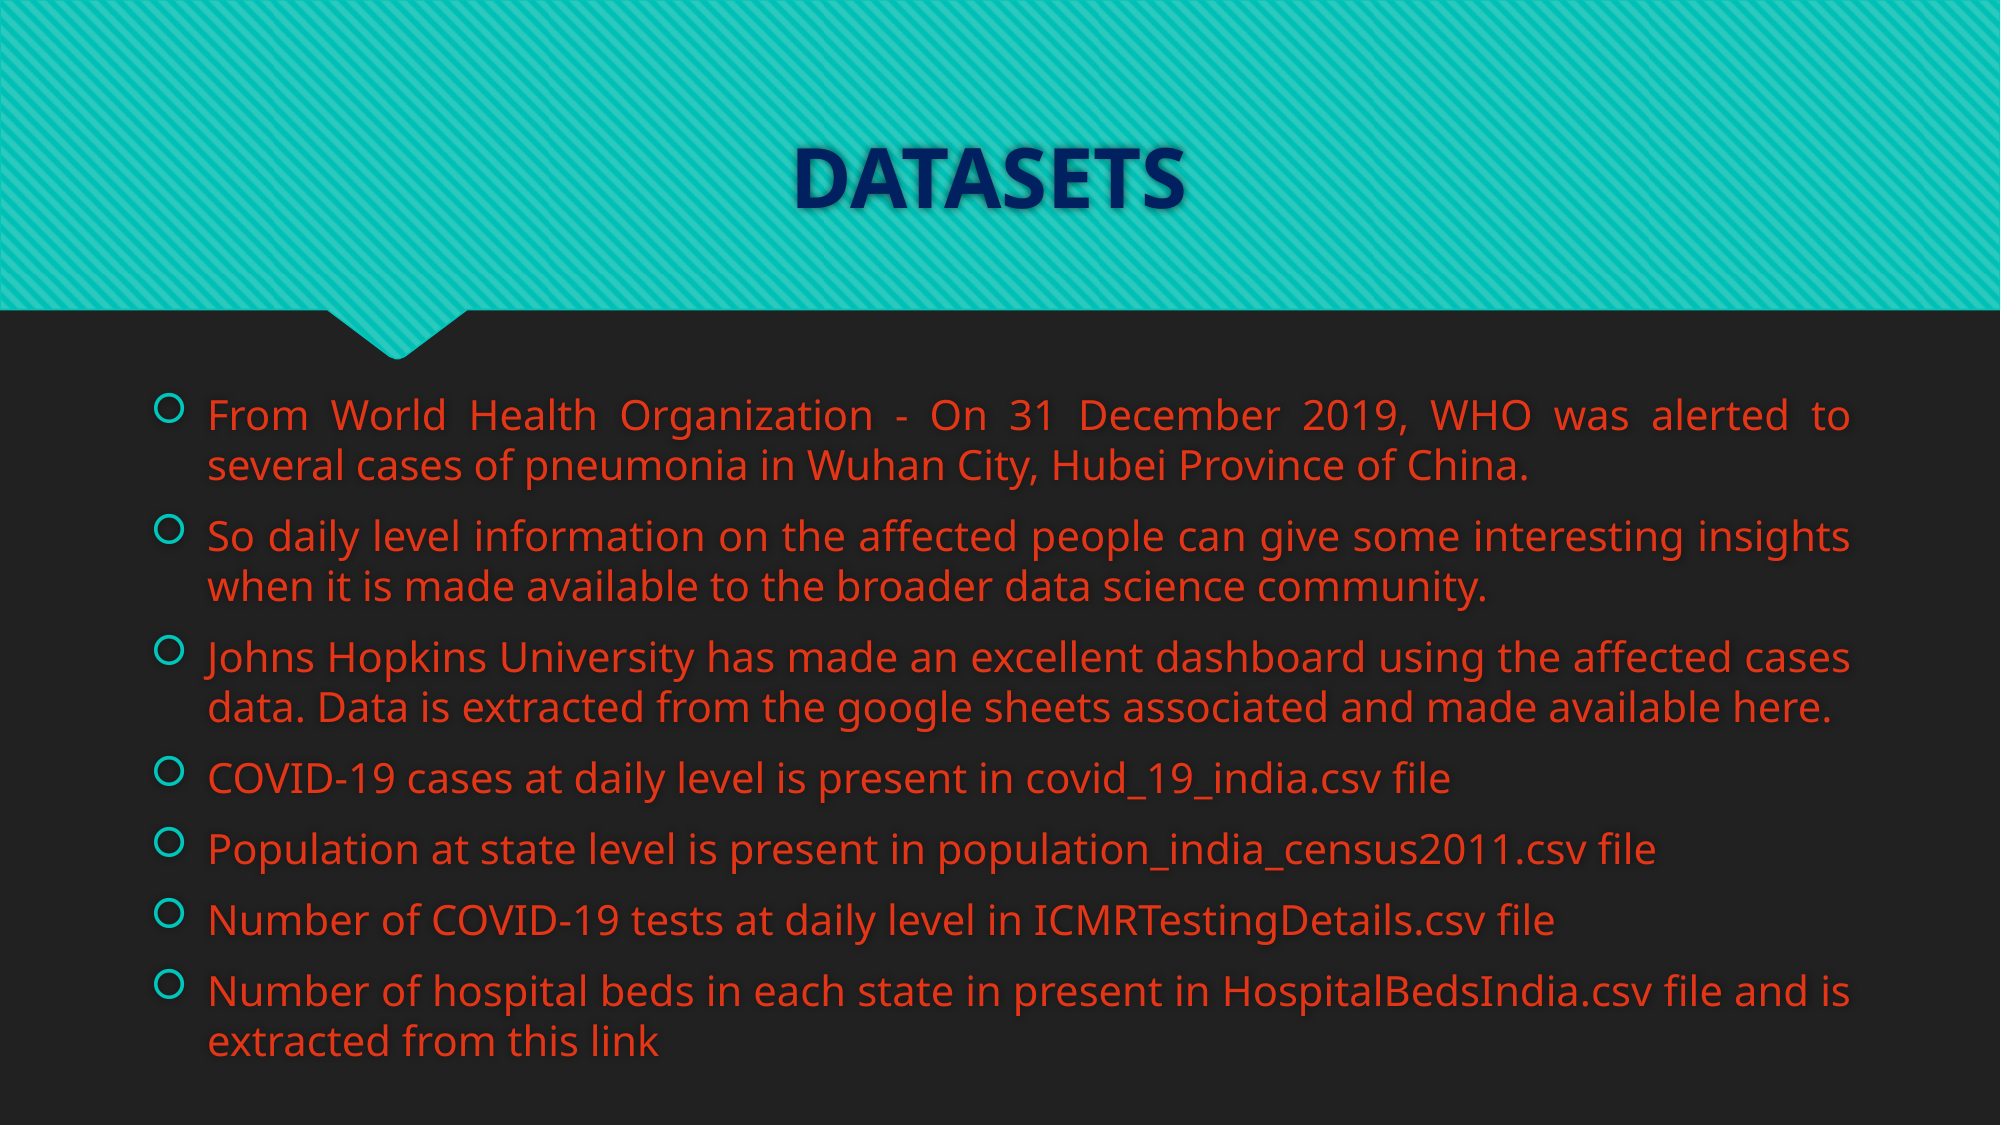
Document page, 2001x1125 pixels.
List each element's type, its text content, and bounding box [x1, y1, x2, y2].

list From World Health Organization - On 31 December 2019, WHO was alerted to several cases of pneumonia in Wuhan City, Hubei Province of China. So daily level information on the affected people can give some interesting insights when it is made available to the broader data science community. Johns Hopkins University has made an excellent dashboard using the affected cases data. Data is extracted from the google sheets associated and made available here. COVID-19 cases at daily level is present in covid_19_india.csv file Population at state level is present in population_india_census2011.csv file Number of COVID-19 tests at daily level in ICMRTestingDetails.csv file Number of hospital beds in each state in present in HospitalBedsIndia.csv file and is extracted from this link [135, 463, 1868, 1061]
title DATASETS [132, 73, 1868, 233]
